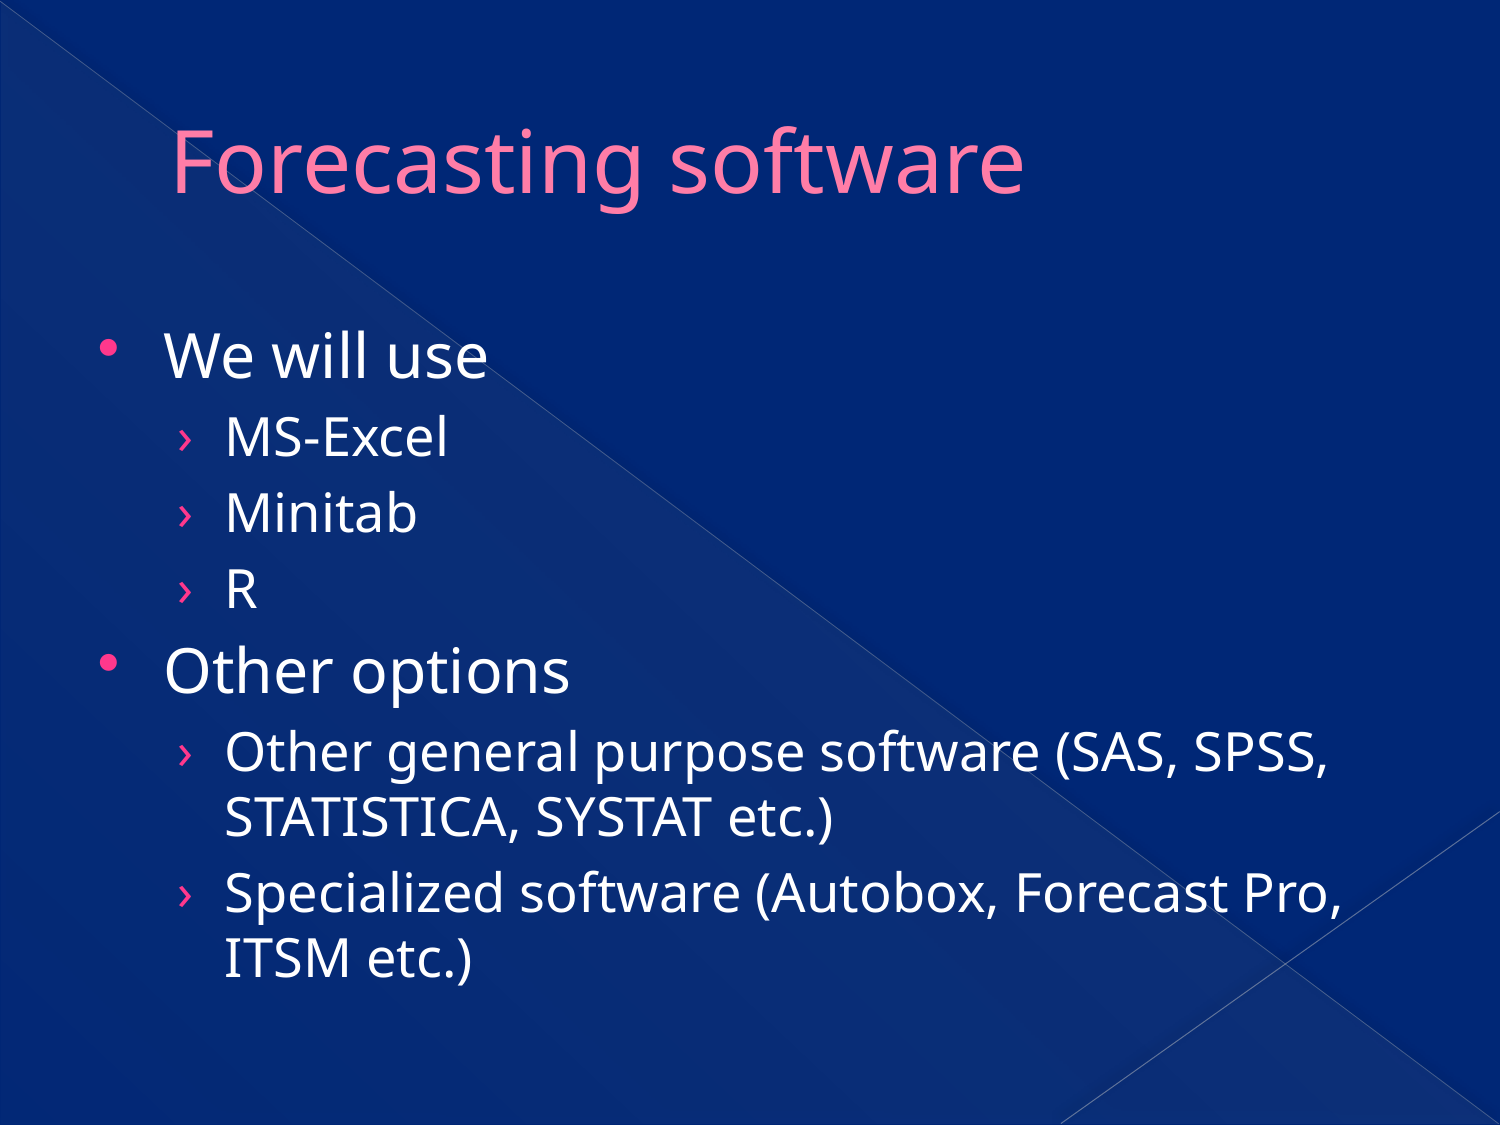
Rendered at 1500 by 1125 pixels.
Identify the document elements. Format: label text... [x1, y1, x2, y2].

list We will use MS-Excel Minitab R Other options Other general purpose software (SAS, SPSS, STATISTICA, SYSTAT etc.) Specialized software (Autobox, Forecast Pro, ITSM etc.) [75, 308, 1425, 1059]
title Forecasting software [75, 43, 1425, 274]
